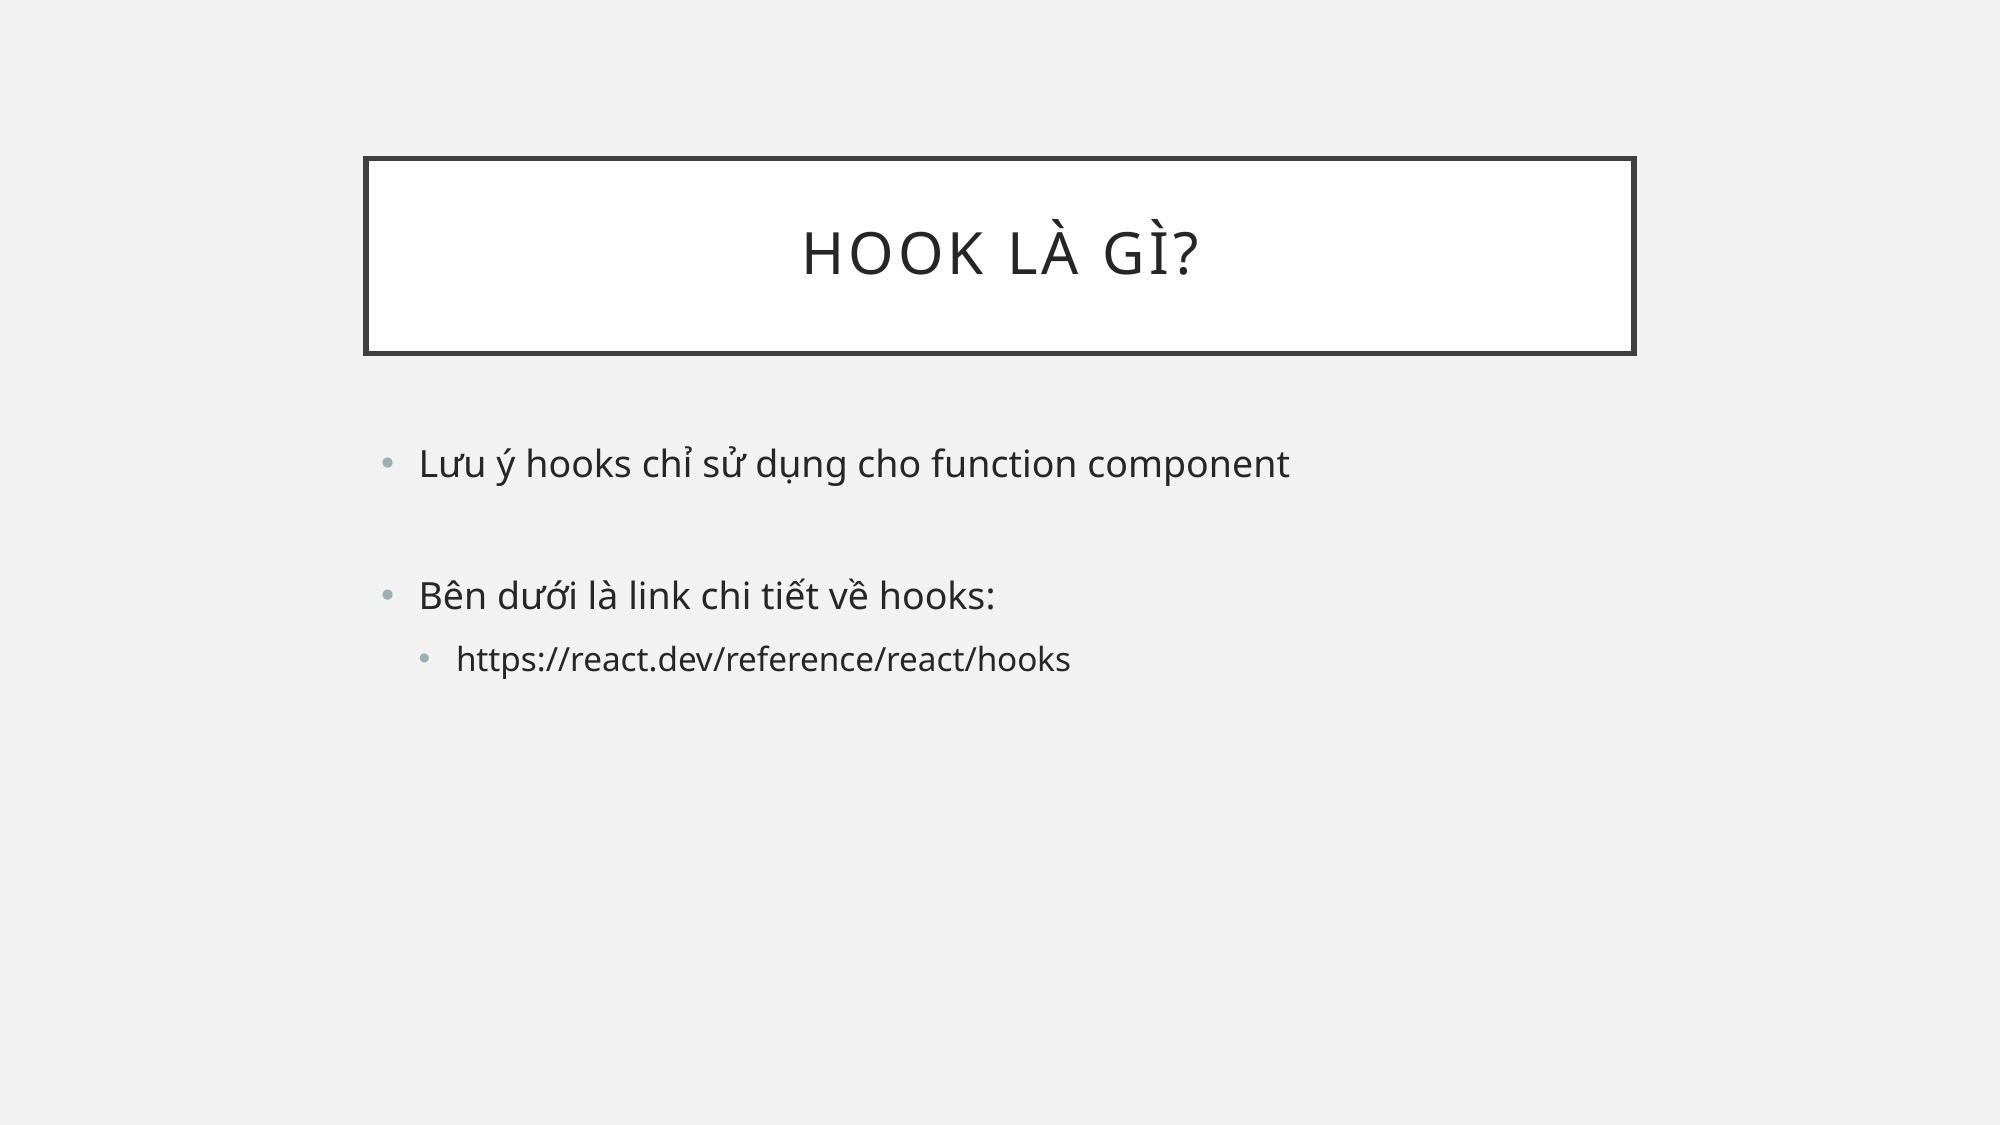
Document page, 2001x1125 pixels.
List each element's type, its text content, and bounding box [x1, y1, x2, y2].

list Lưu ý hooks chỉ sử dụng cho function component Bên dưới là link chi tiết về hooks: https://react.dev/reference/react/hooks [366, 432, 1634, 942]
title Hook là gì? [363, 156, 1637, 356]
